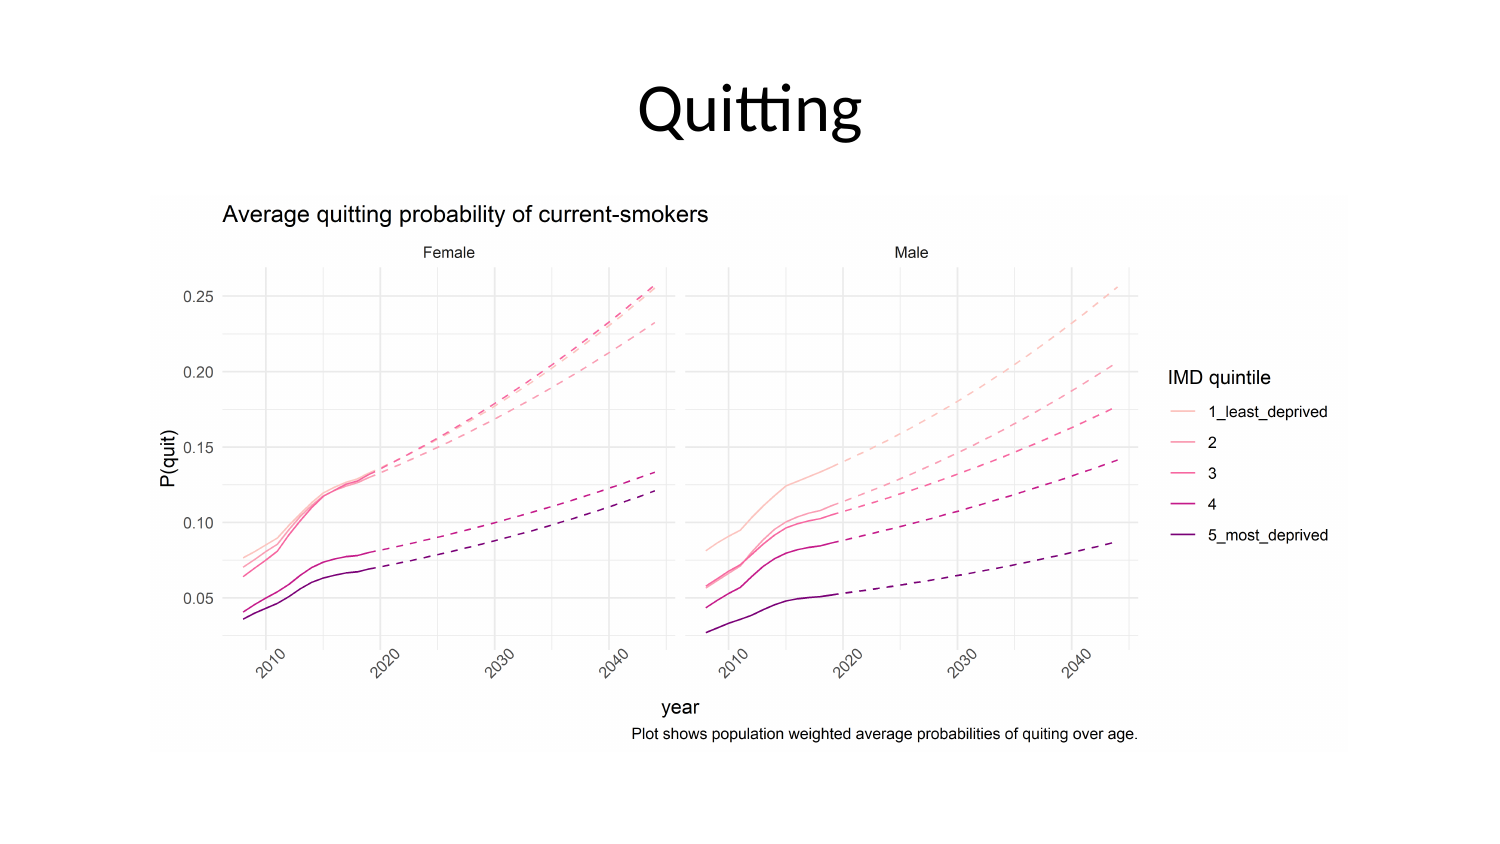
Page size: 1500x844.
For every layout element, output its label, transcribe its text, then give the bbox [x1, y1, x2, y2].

title Quitting [75, 33, 1425, 175]
picture [149, 195, 1349, 753]
